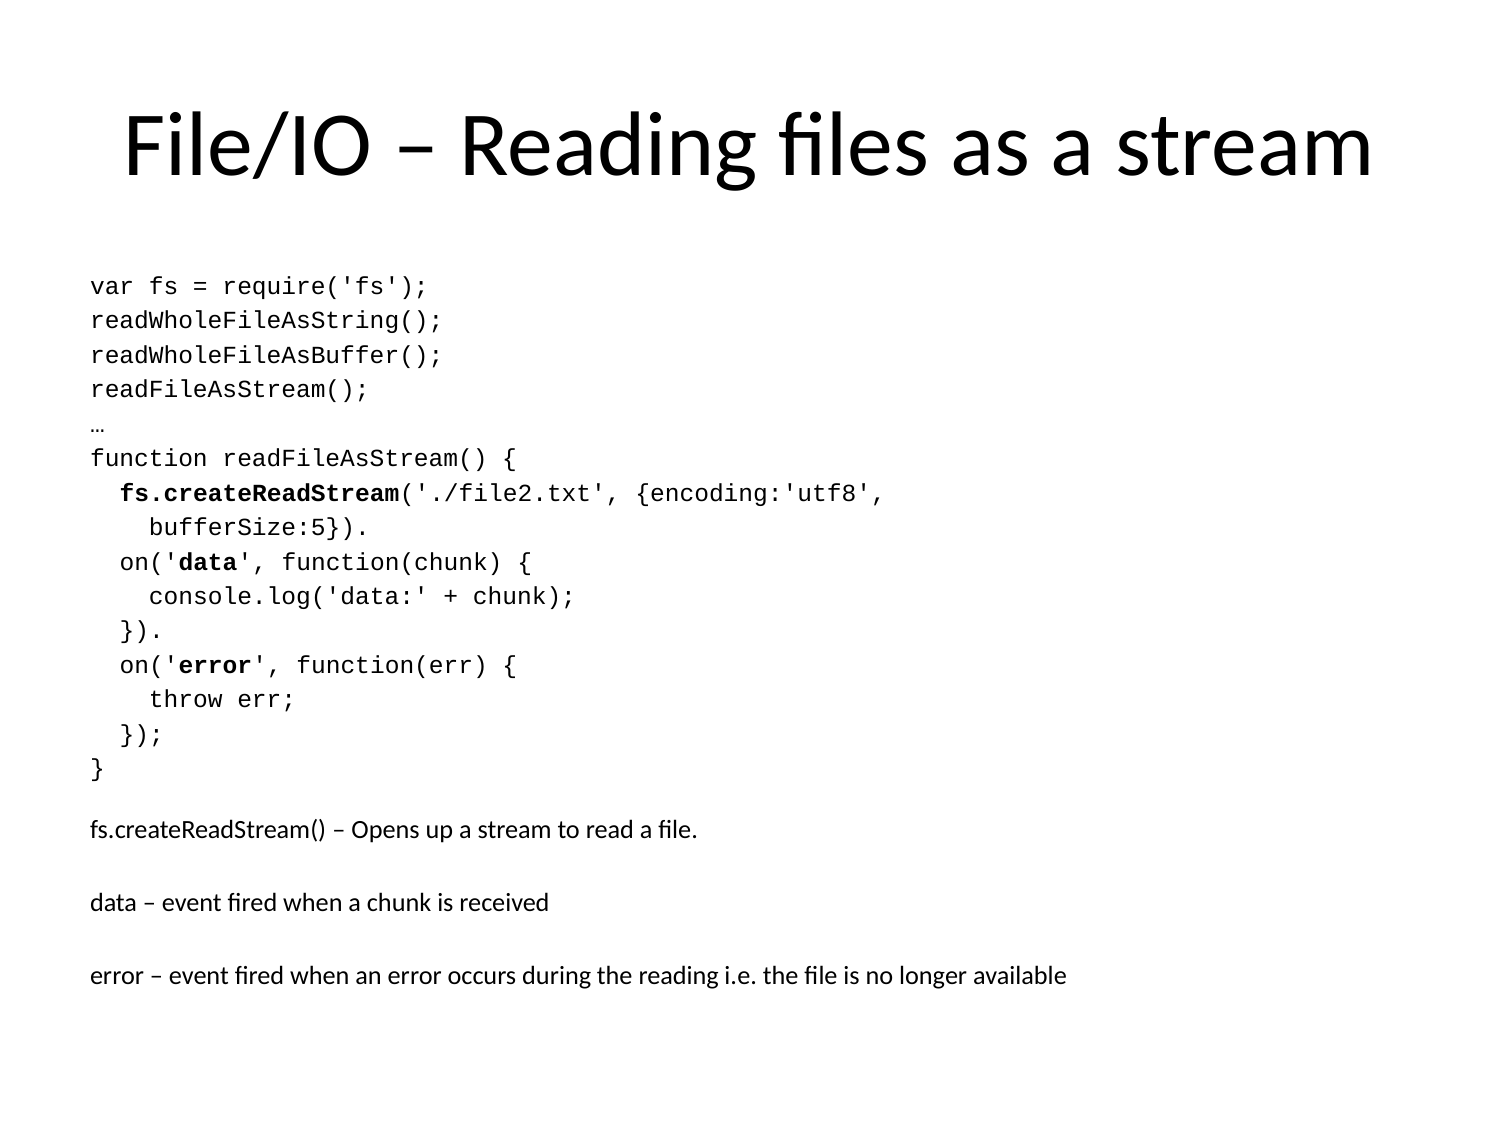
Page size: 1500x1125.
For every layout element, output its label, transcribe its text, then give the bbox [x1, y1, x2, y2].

title File/IO – Reading files as a stream [75, 45, 1425, 233]
list var fs = require('fs'); readWholeFileAsString(); readWholeFileAsBuffer(); readFileAsStream(); … function readFileAsStream() { fs.createReadStream('./file2.txt', {encoding:'utf8', bufferSize:5}). on('data', function(chunk) { console.log('data:' + chunk); }). on('error', function(err) { throw err; }); } fs.createReadStream() – Opens up a stream to read a file. data – event fired when a chunk is received error – event fired when an error occurs during the reading i.e. the file is no longer available [75, 262, 1425, 1005]
